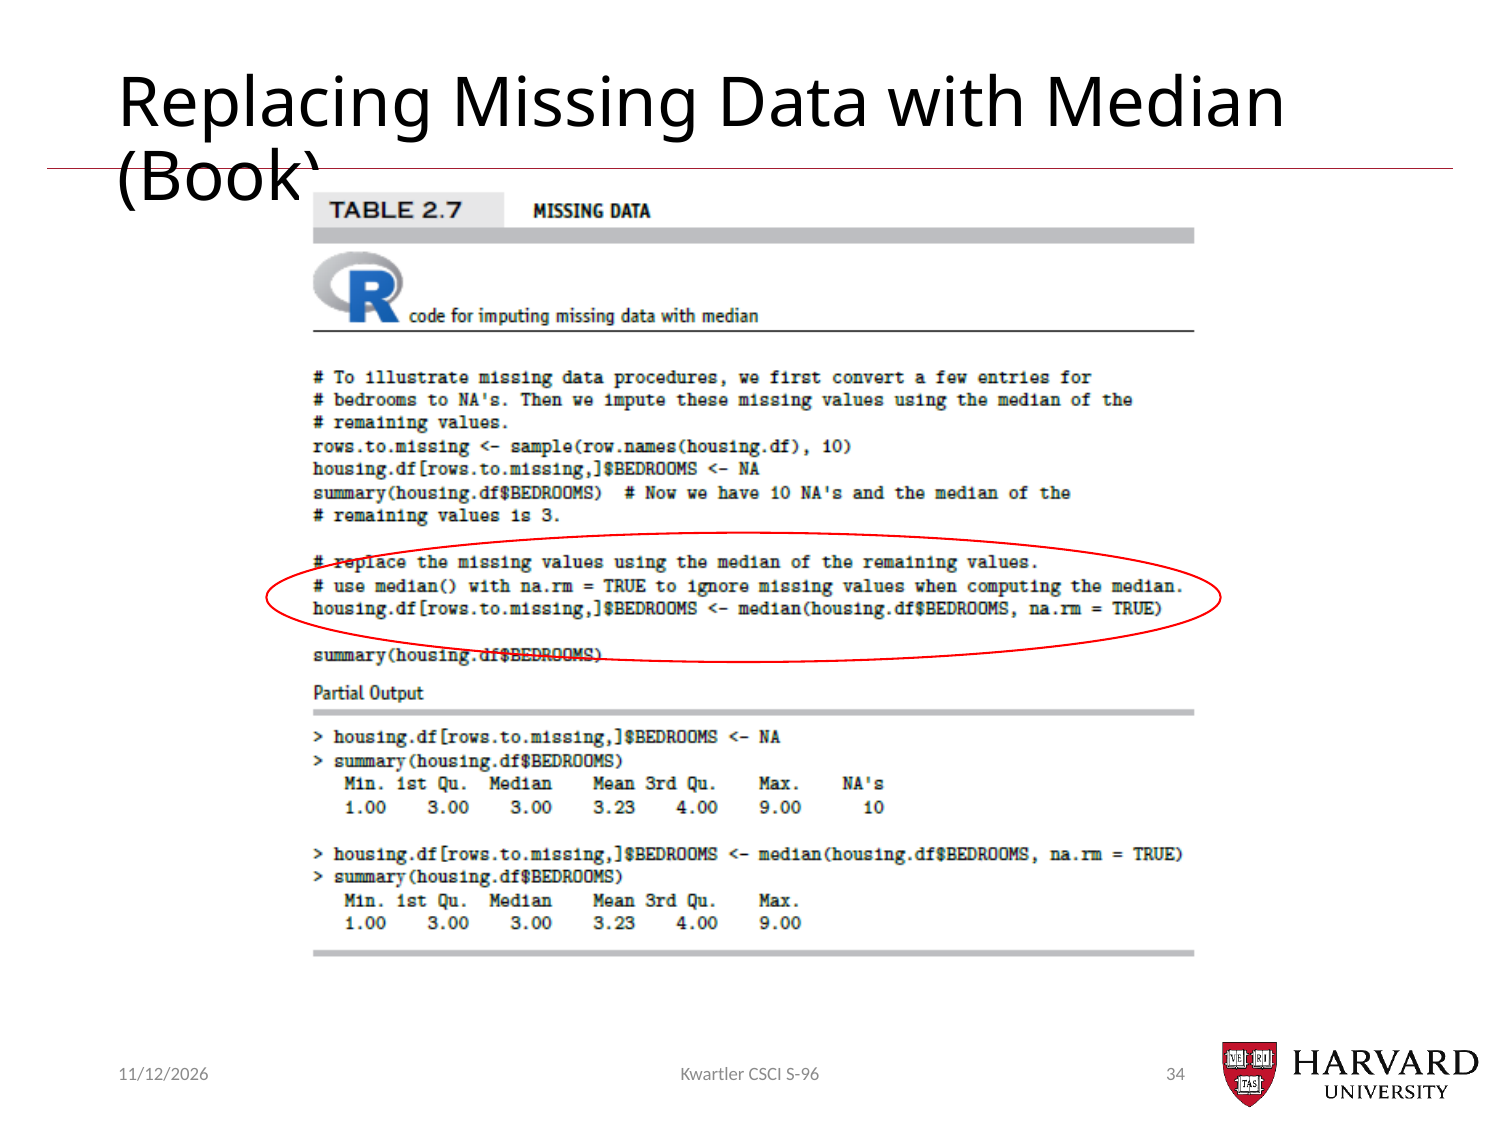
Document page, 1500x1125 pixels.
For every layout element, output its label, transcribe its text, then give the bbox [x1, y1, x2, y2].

title Replacing Missing Data with Median (Book) [103, 59, 1397, 157]
slide_number 34 [1059, 1042, 1200, 1103]
text_box [265, 572, 299, 622]
footer Kwartler CSCI S-96 [496, 1042, 1004, 1103]
picture [1200, 1024, 1500, 1125]
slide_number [103, 1042, 441, 1103]
picture [299, 170, 1226, 976]
